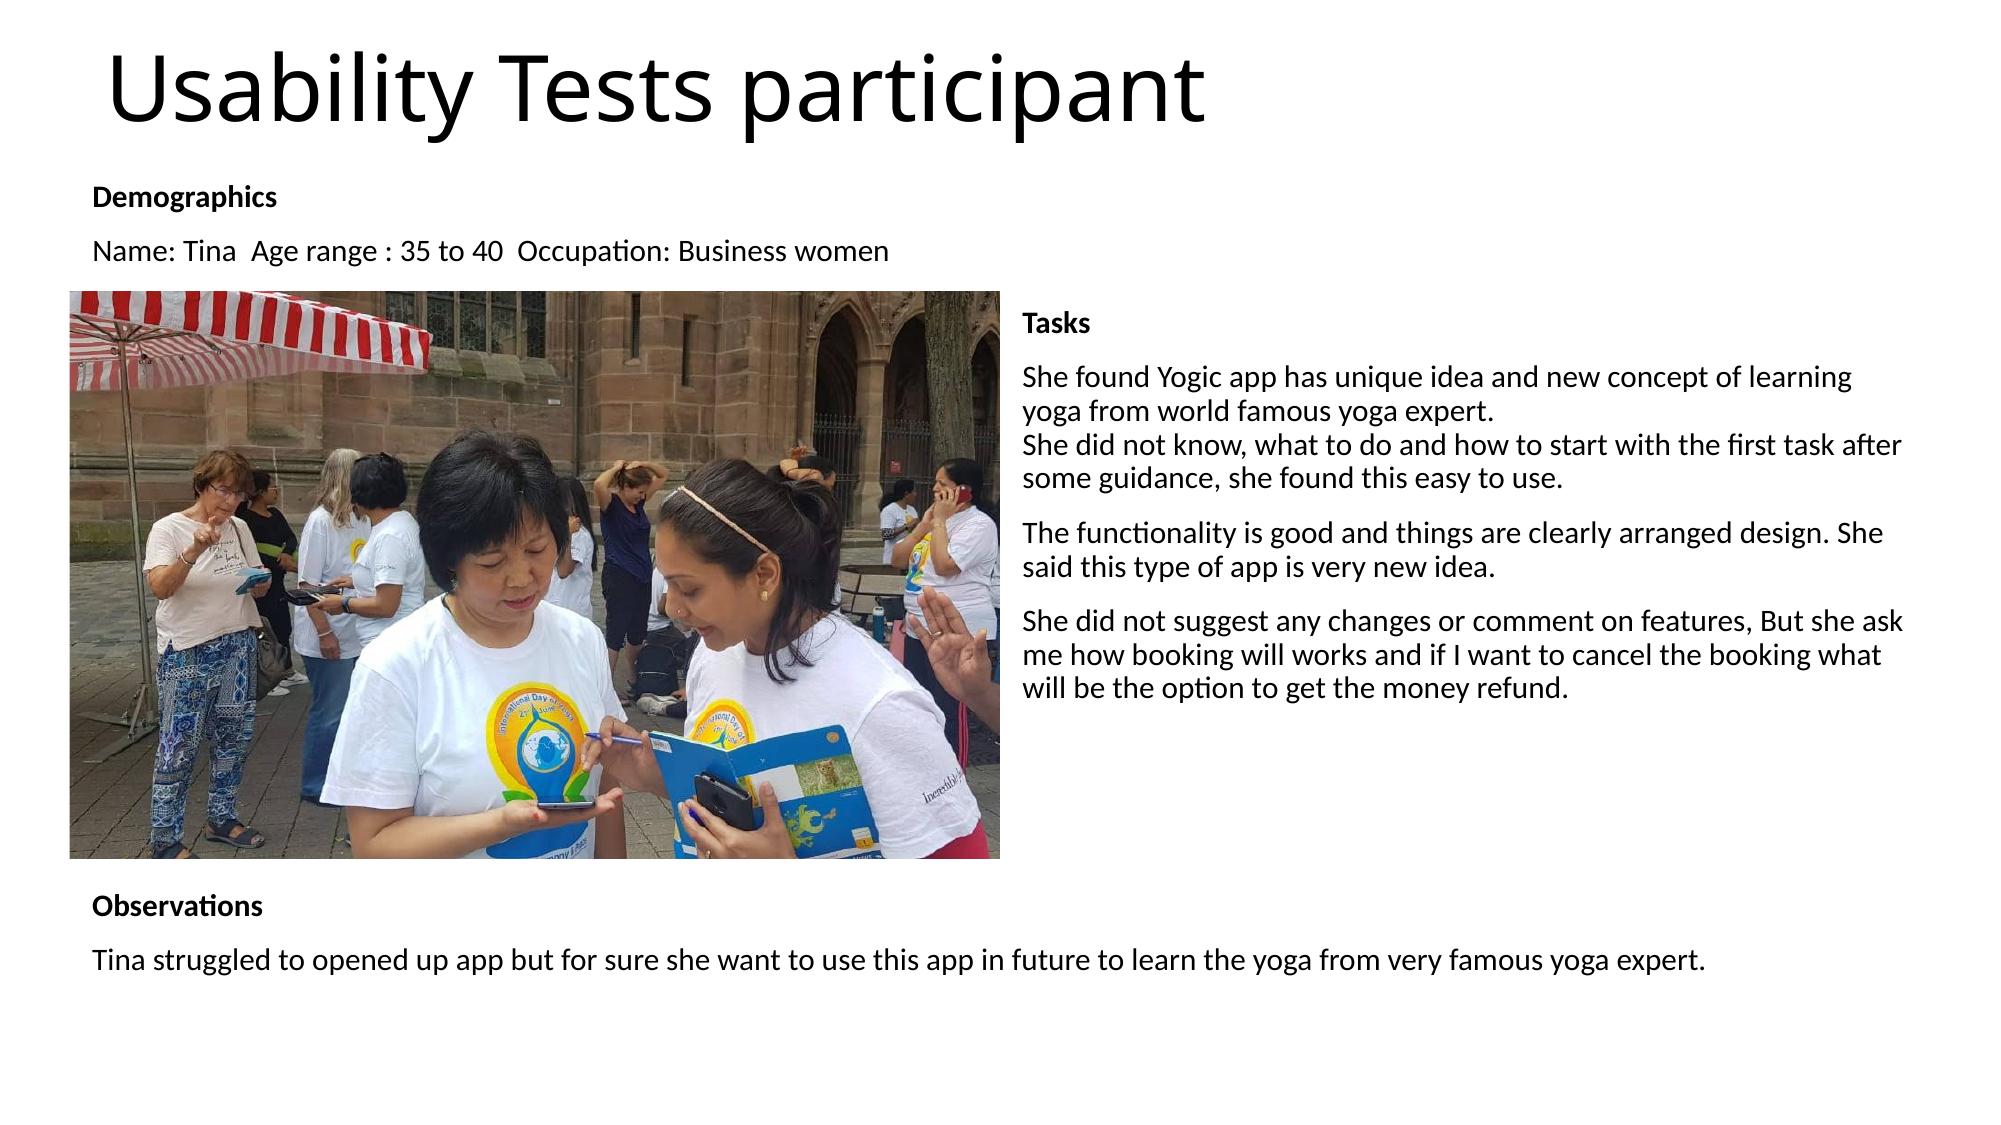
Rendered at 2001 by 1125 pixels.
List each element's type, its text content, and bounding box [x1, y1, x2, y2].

list Demographics Name: Tina Age range : 35 to 40 Occupation: Business women [77, 172, 1008, 286]
text_box Observations Tina struggled to opened up app but for sure she want to use this app in future to learn the yoga from very famous yoga expert. [77, 881, 1923, 1058]
title Usability Tests participant [89, 17, 1813, 167]
picture [69, 291, 1000, 859]
text_box Tasks She found Yogic app has unique idea and new concept of learning yoga from world famous yoga expert. She did not know, what to do and how to start with the first task after some guidance, she found this easy to use. The functionality is good and things are clearly arranged design. She said this type of app is very new idea. She did not suggest any changes or comment on features, But she ask me how booking will works and if I want to cancel the booking what will be the option to get the money refund. [1007, 299, 1923, 778]
